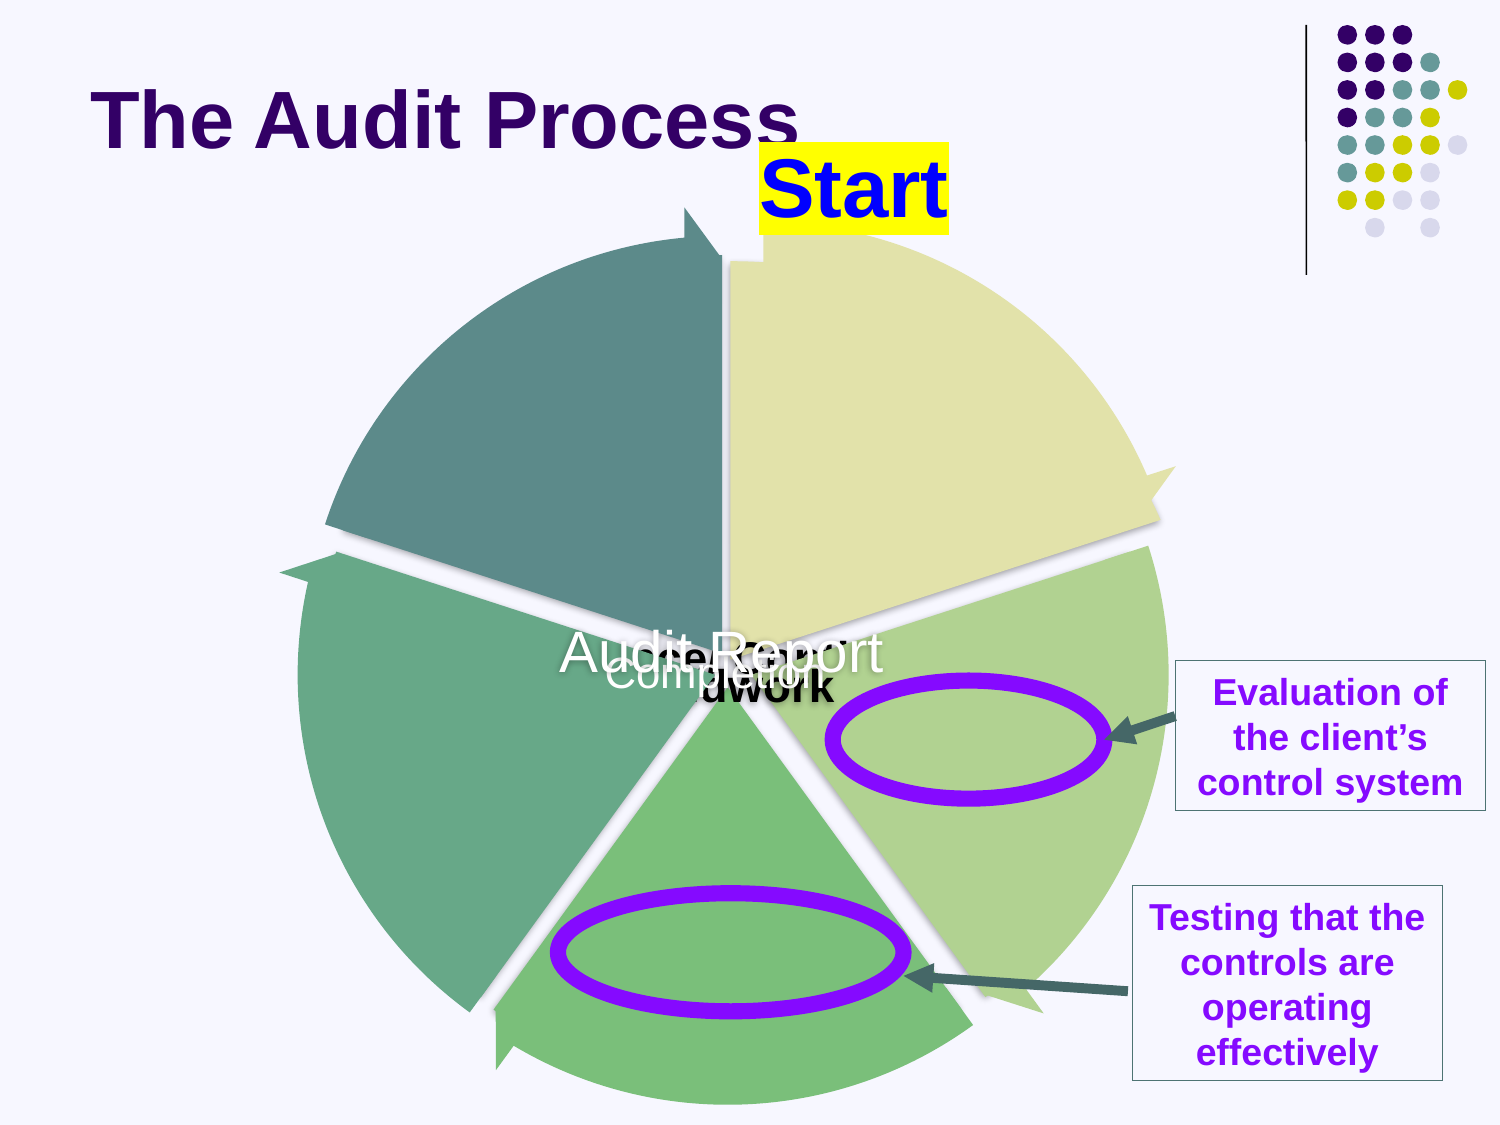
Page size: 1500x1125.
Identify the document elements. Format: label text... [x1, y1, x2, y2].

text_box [903, 975, 1129, 992]
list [2, 195, 1486, 1125]
title The Audit Process [74, 19, 1313, 173]
text_box Start [744, 126, 993, 194]
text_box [1104, 715, 1176, 740]
